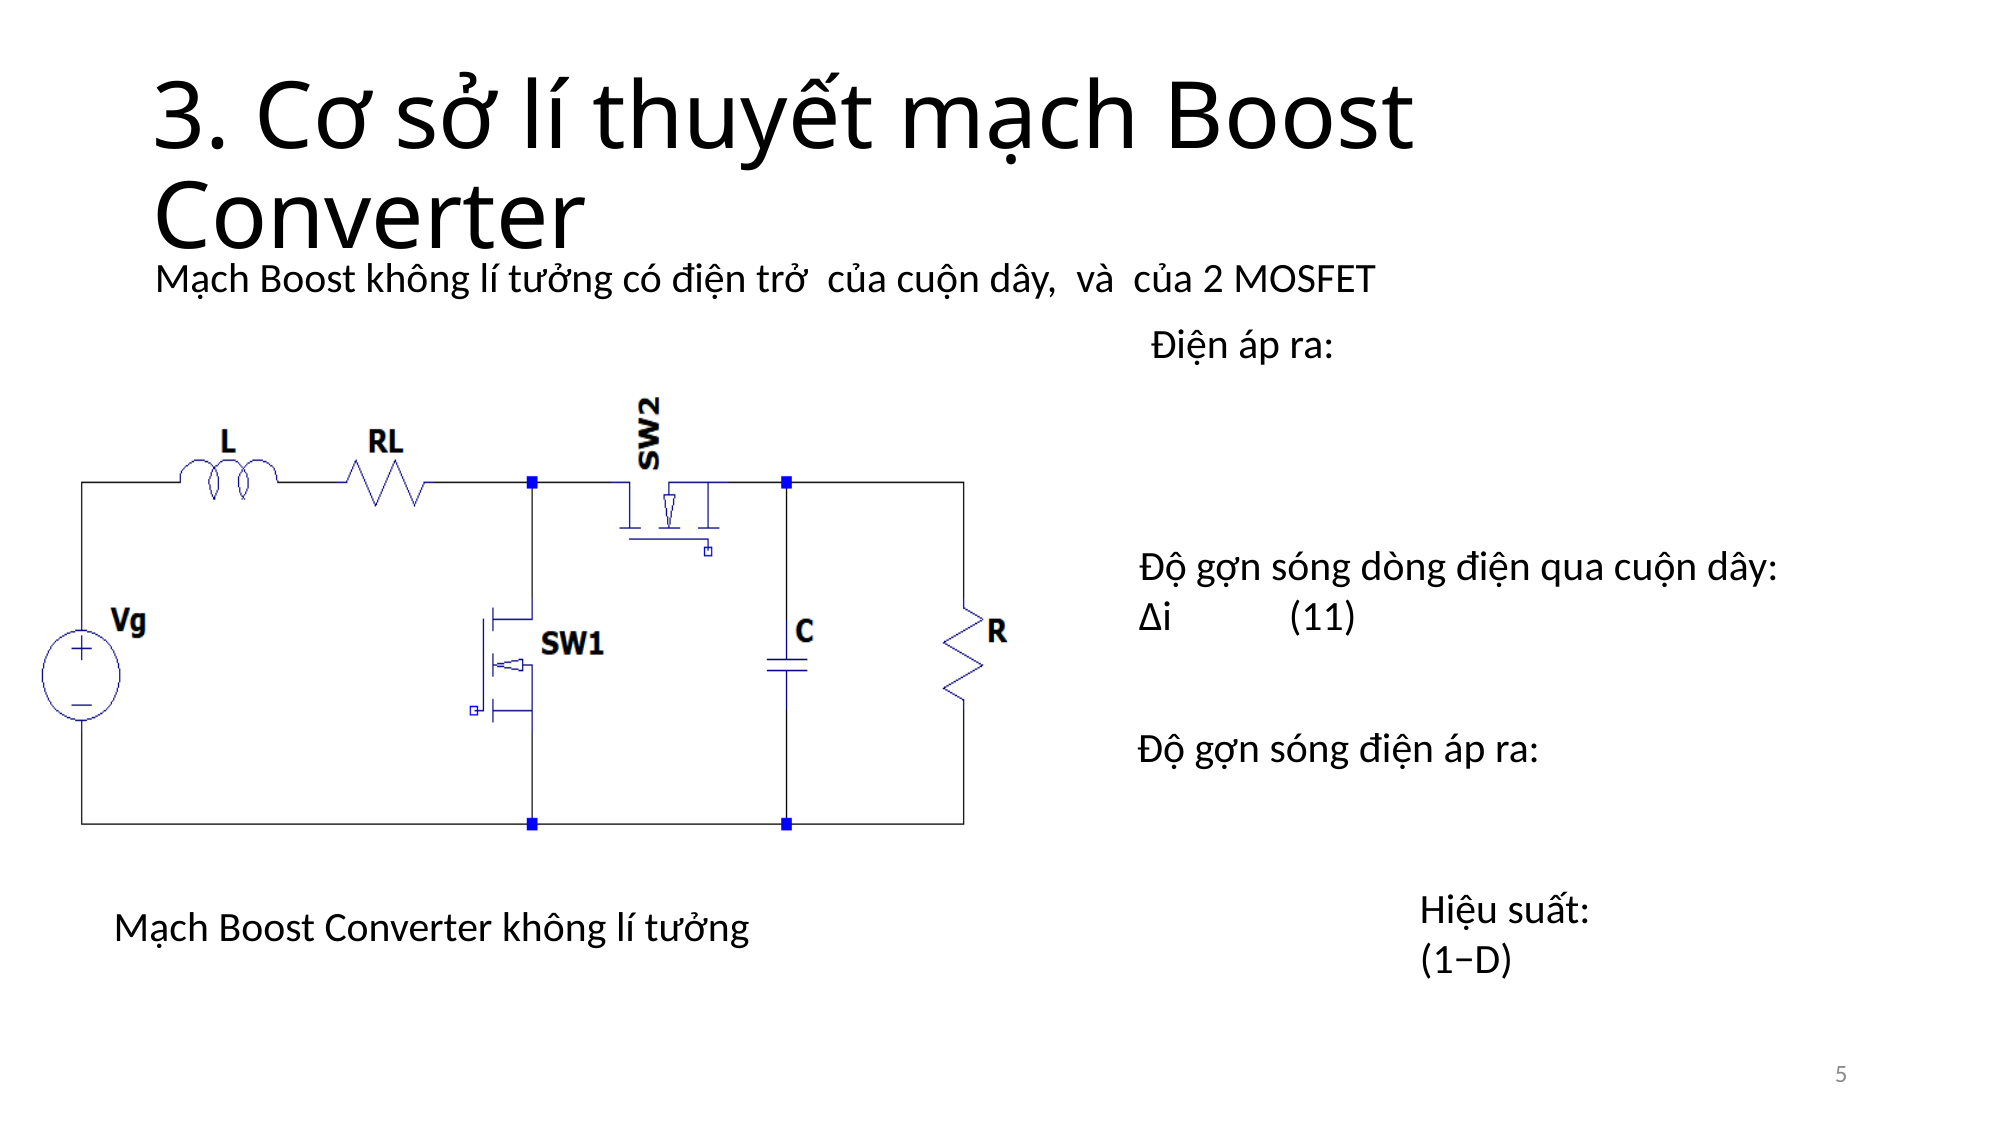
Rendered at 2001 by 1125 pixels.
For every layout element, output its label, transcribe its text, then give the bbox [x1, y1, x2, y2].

text_box Mạch Boost Converter không lí tưởng [98, 892, 904, 982]
picture [35, 384, 1019, 879]
text_box 5 [1412, 1042, 1863, 1103]
text_box 3. Cơ sở lí thuyết mạch Boost Converter [137, 59, 1863, 278]
